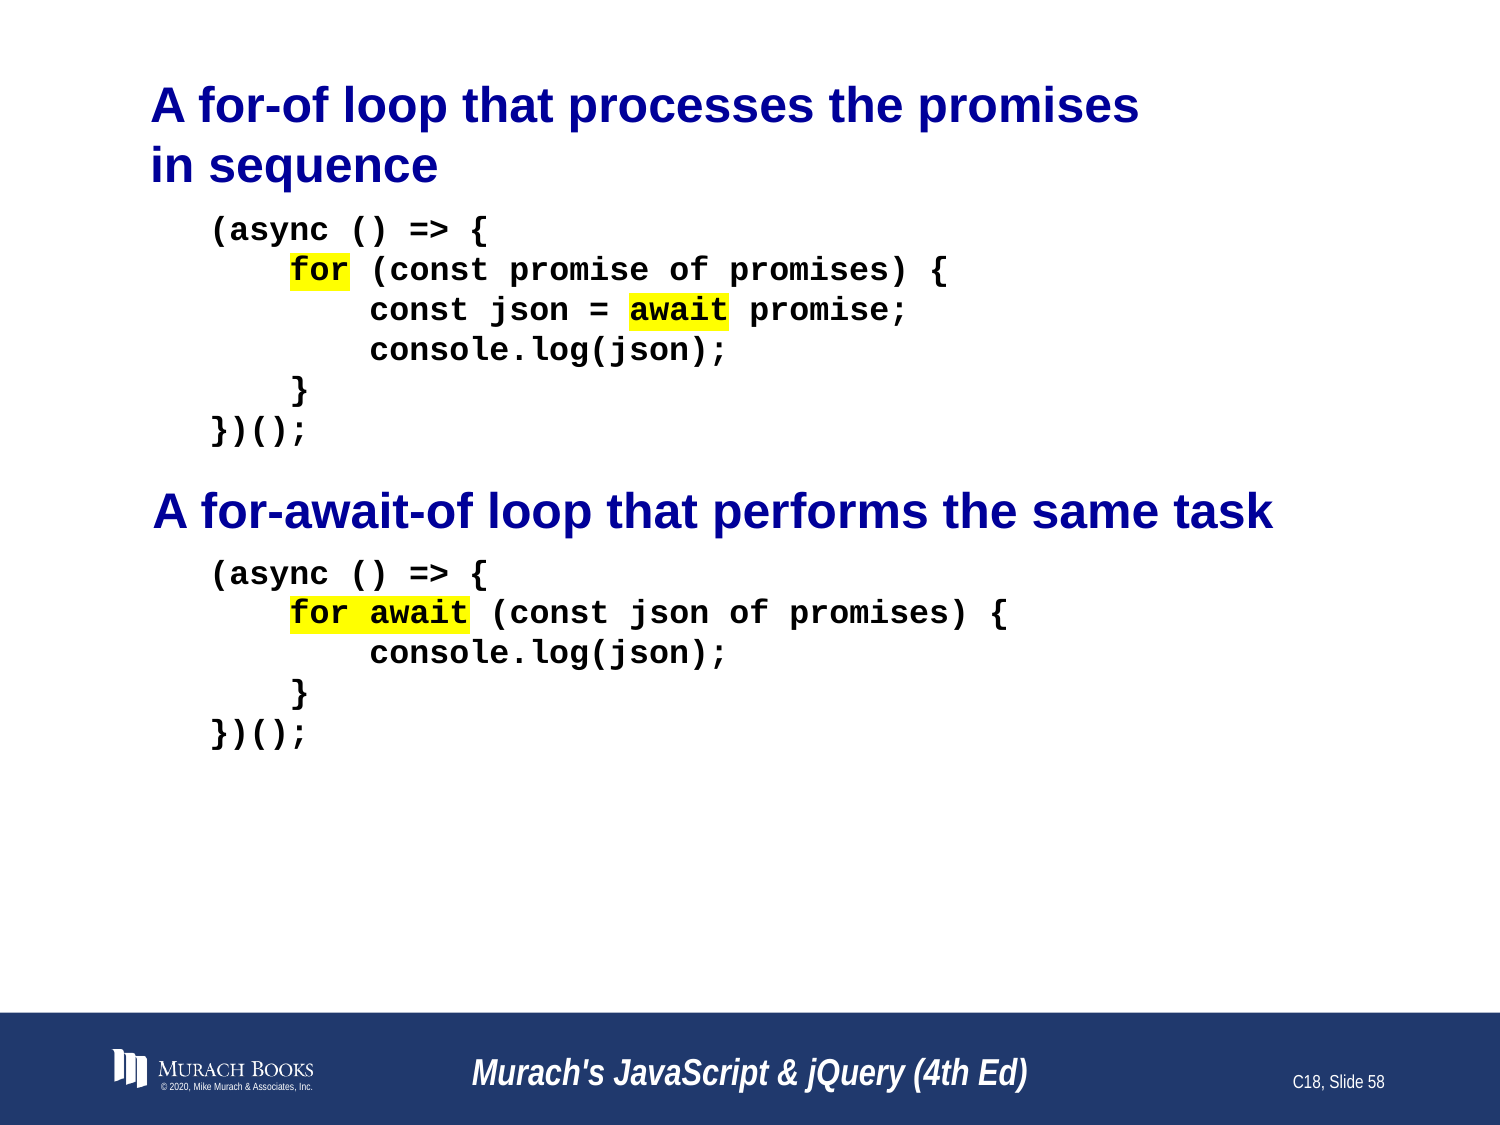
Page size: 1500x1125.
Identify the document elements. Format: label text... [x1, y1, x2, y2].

slide_number Murach's JavaScript & jQuery (4th Ed) [463, 1025, 1050, 1100]
list (async () => { for (const promise of promises) { const json = await promise; console.log(json); } })(); A for-await-of loop that performs the same task (async () => { for await (const json of promises) { console.log(json); } })(); [137, 200, 1350, 1000]
title A for-of loop that processes the promises in sequence [150, 72, 1350, 194]
footer © 2020, Mike Murach & Associates, Inc. [12, 1025, 463, 1100]
slide_number C18, Slide 58 [1087, 1025, 1400, 1100]
